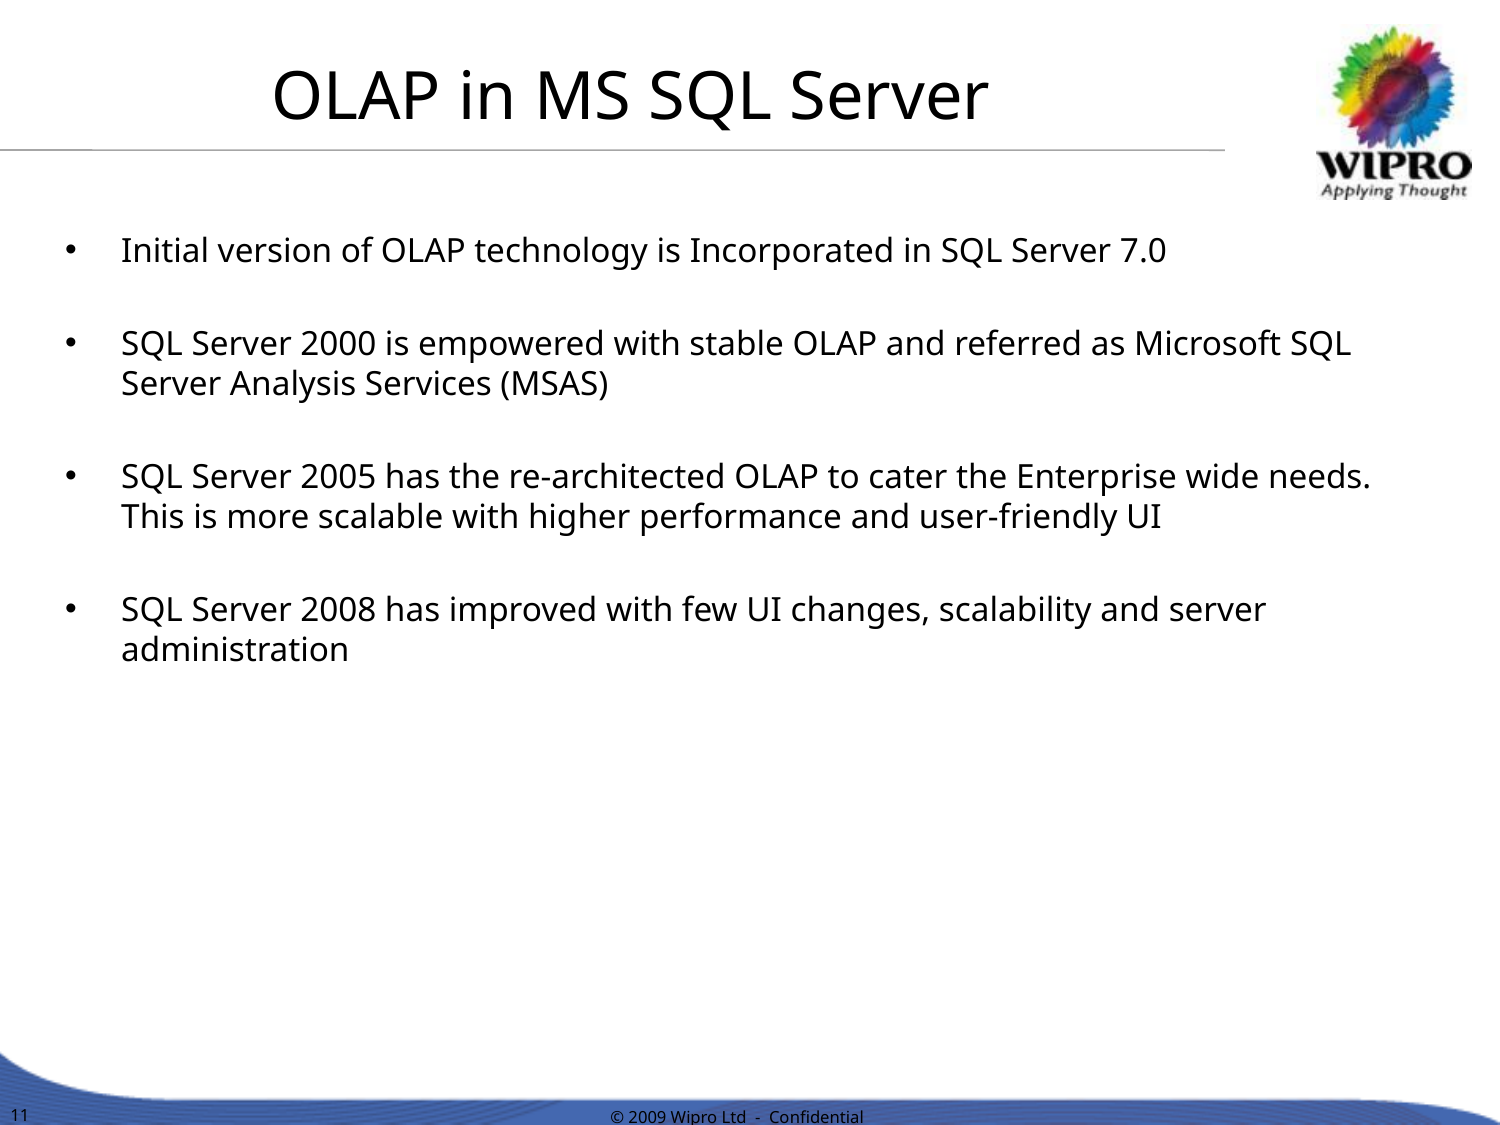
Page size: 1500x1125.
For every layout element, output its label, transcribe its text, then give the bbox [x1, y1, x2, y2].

list Initial version of OLAP technology is Incorporated in SQL Server 7.0 SQL Server 2000 is empowered with stable OLAP and referred as Microsoft SQL Server Analysis Services (MSAS) SQL Server 2005 has the re-architected OLAP to cater the Enterprise wide needs. This is more scalable with higher performance and user-friendly UI SQL Server 2008 has improved with few UI changes, scalability and server administration [50, 174, 1438, 1050]
title OLAP in MS SQL Server [0, 35, 1263, 150]
picture [1316, 24, 1472, 200]
picture [0, 1037, 1500, 1125]
